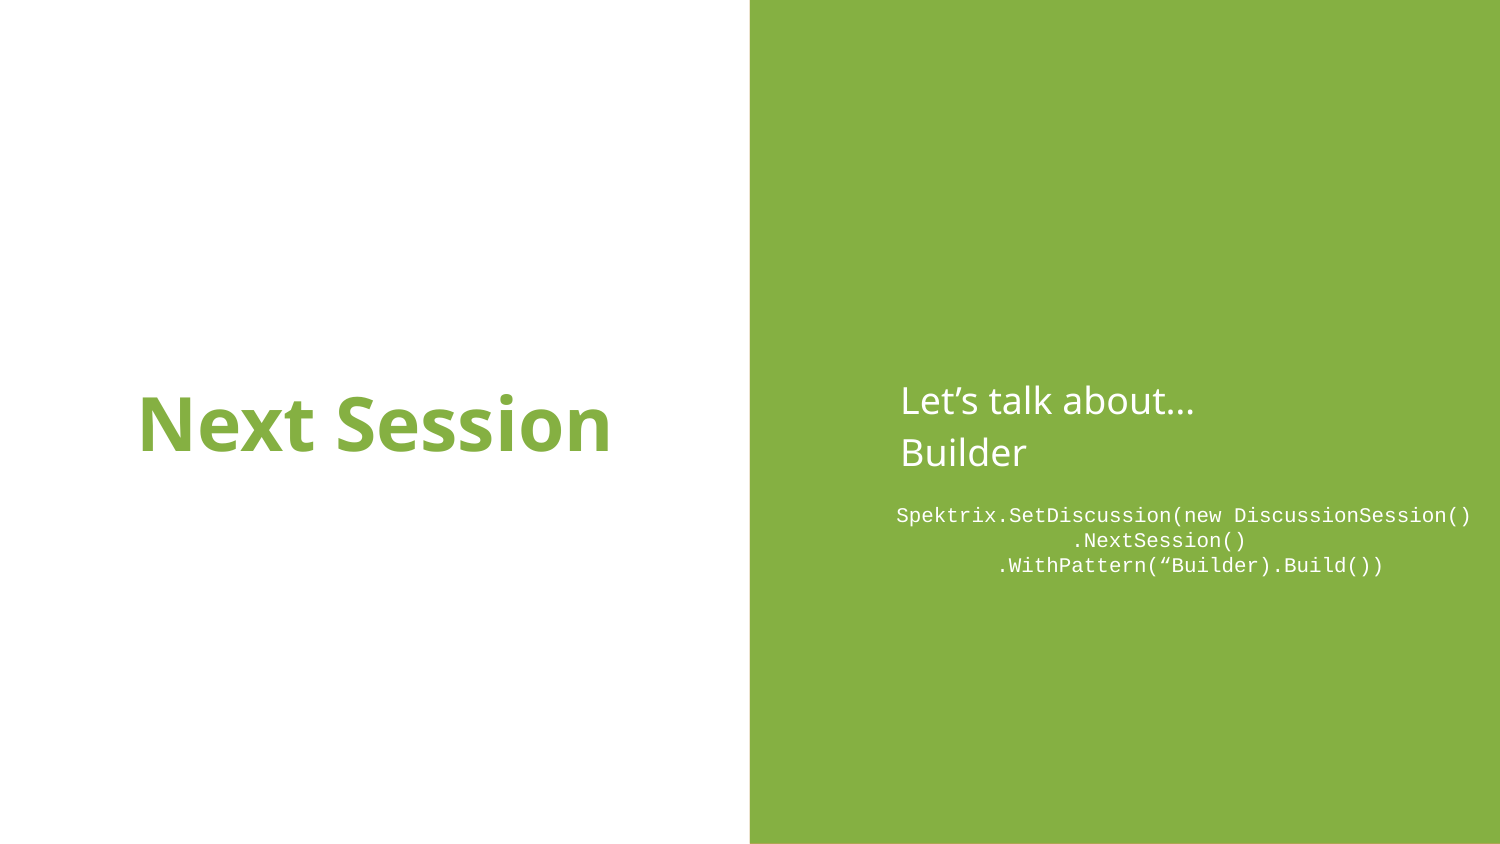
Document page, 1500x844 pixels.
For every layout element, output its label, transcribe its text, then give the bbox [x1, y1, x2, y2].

text_box Spektrix.SetDiscussion(new DiscussionSession() .NextSession() .WithPattern(“Builder).Build()) [881, 486, 1500, 569]
list Let’s talk about… Builder [810, 118, 1440, 725]
text_box [749, 0, 1500, 844]
title Next Session [43, 313, 708, 530]
